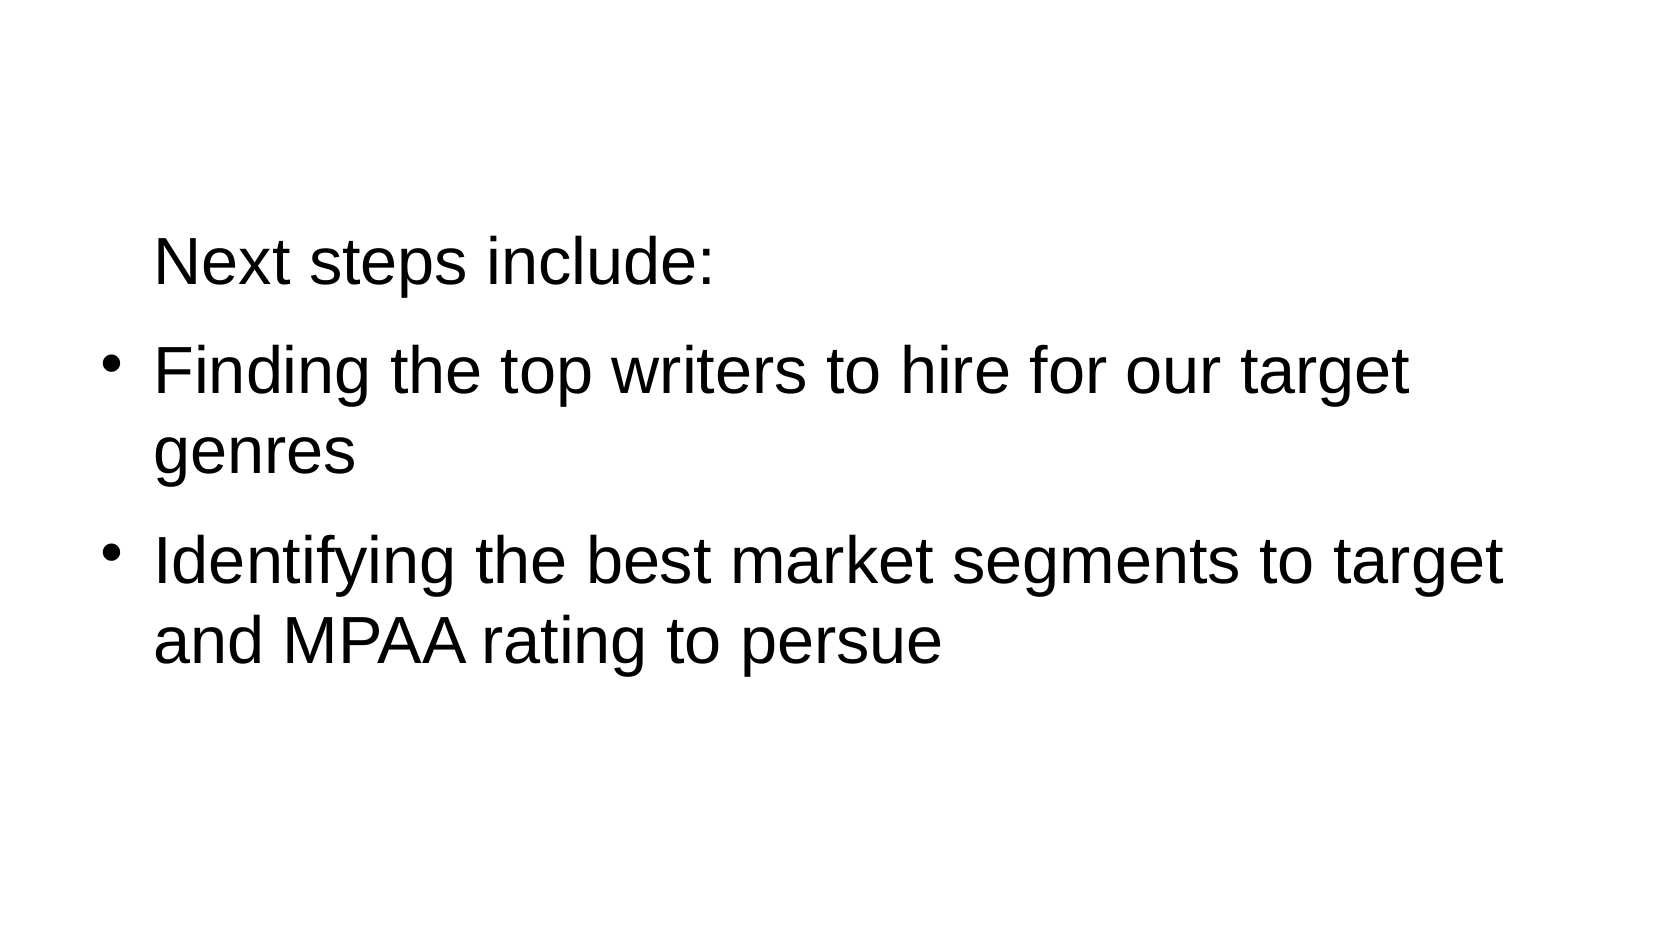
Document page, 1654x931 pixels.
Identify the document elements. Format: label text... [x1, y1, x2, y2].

list Next steps include: Finding the top writers to hire for our target genres Identifying the best market segments to target and MPAA rating to persue [82, 217, 1571, 757]
